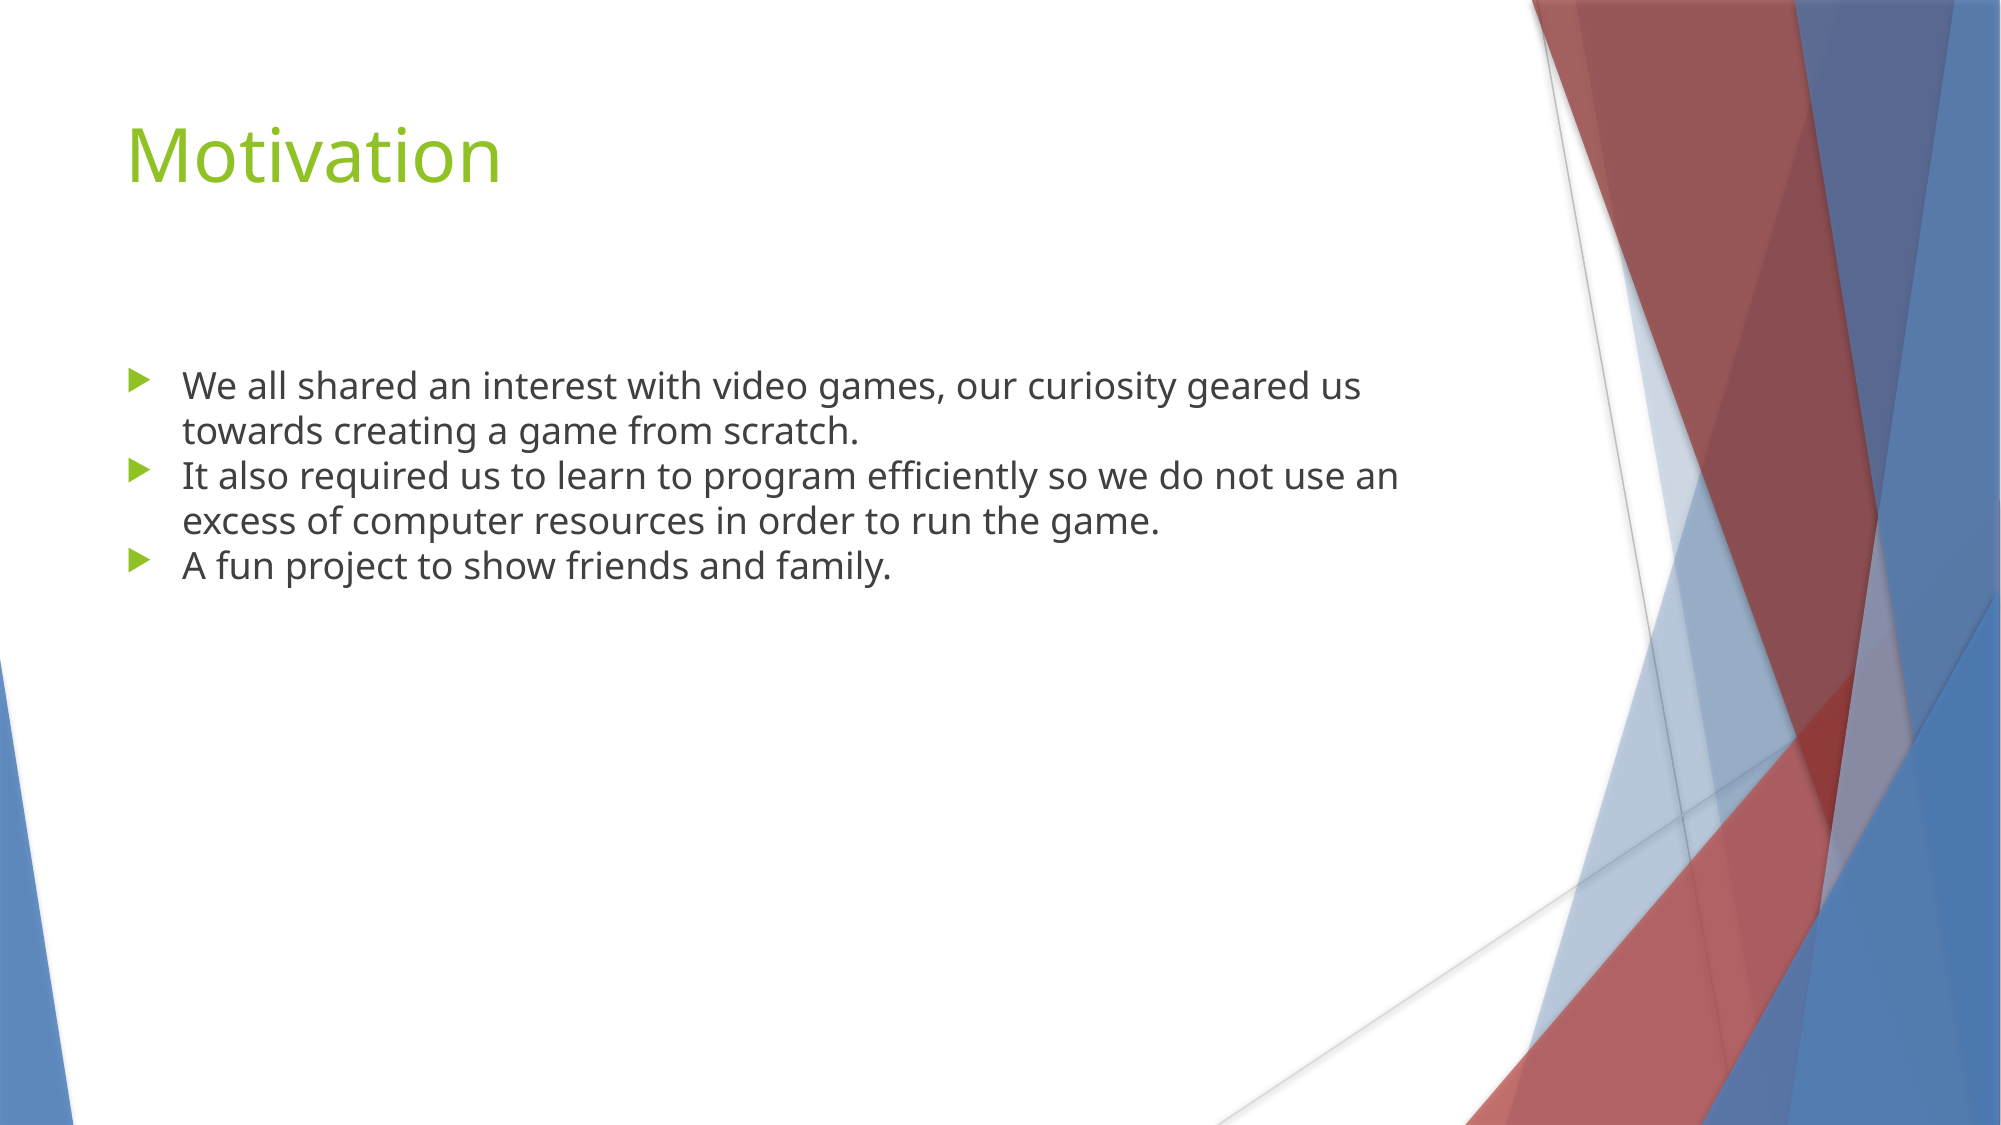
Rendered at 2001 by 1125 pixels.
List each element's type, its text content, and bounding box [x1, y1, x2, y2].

text_box We all shared an interest with video games, our curiosity geared us towards creating a game from scratch. It also required us to learn to program efficiently so we do not use an excess of computer resources in order to run the game. A fun project to show friends and family. [111, 354, 1522, 991]
text_box Motivation [111, 99, 1522, 317]
